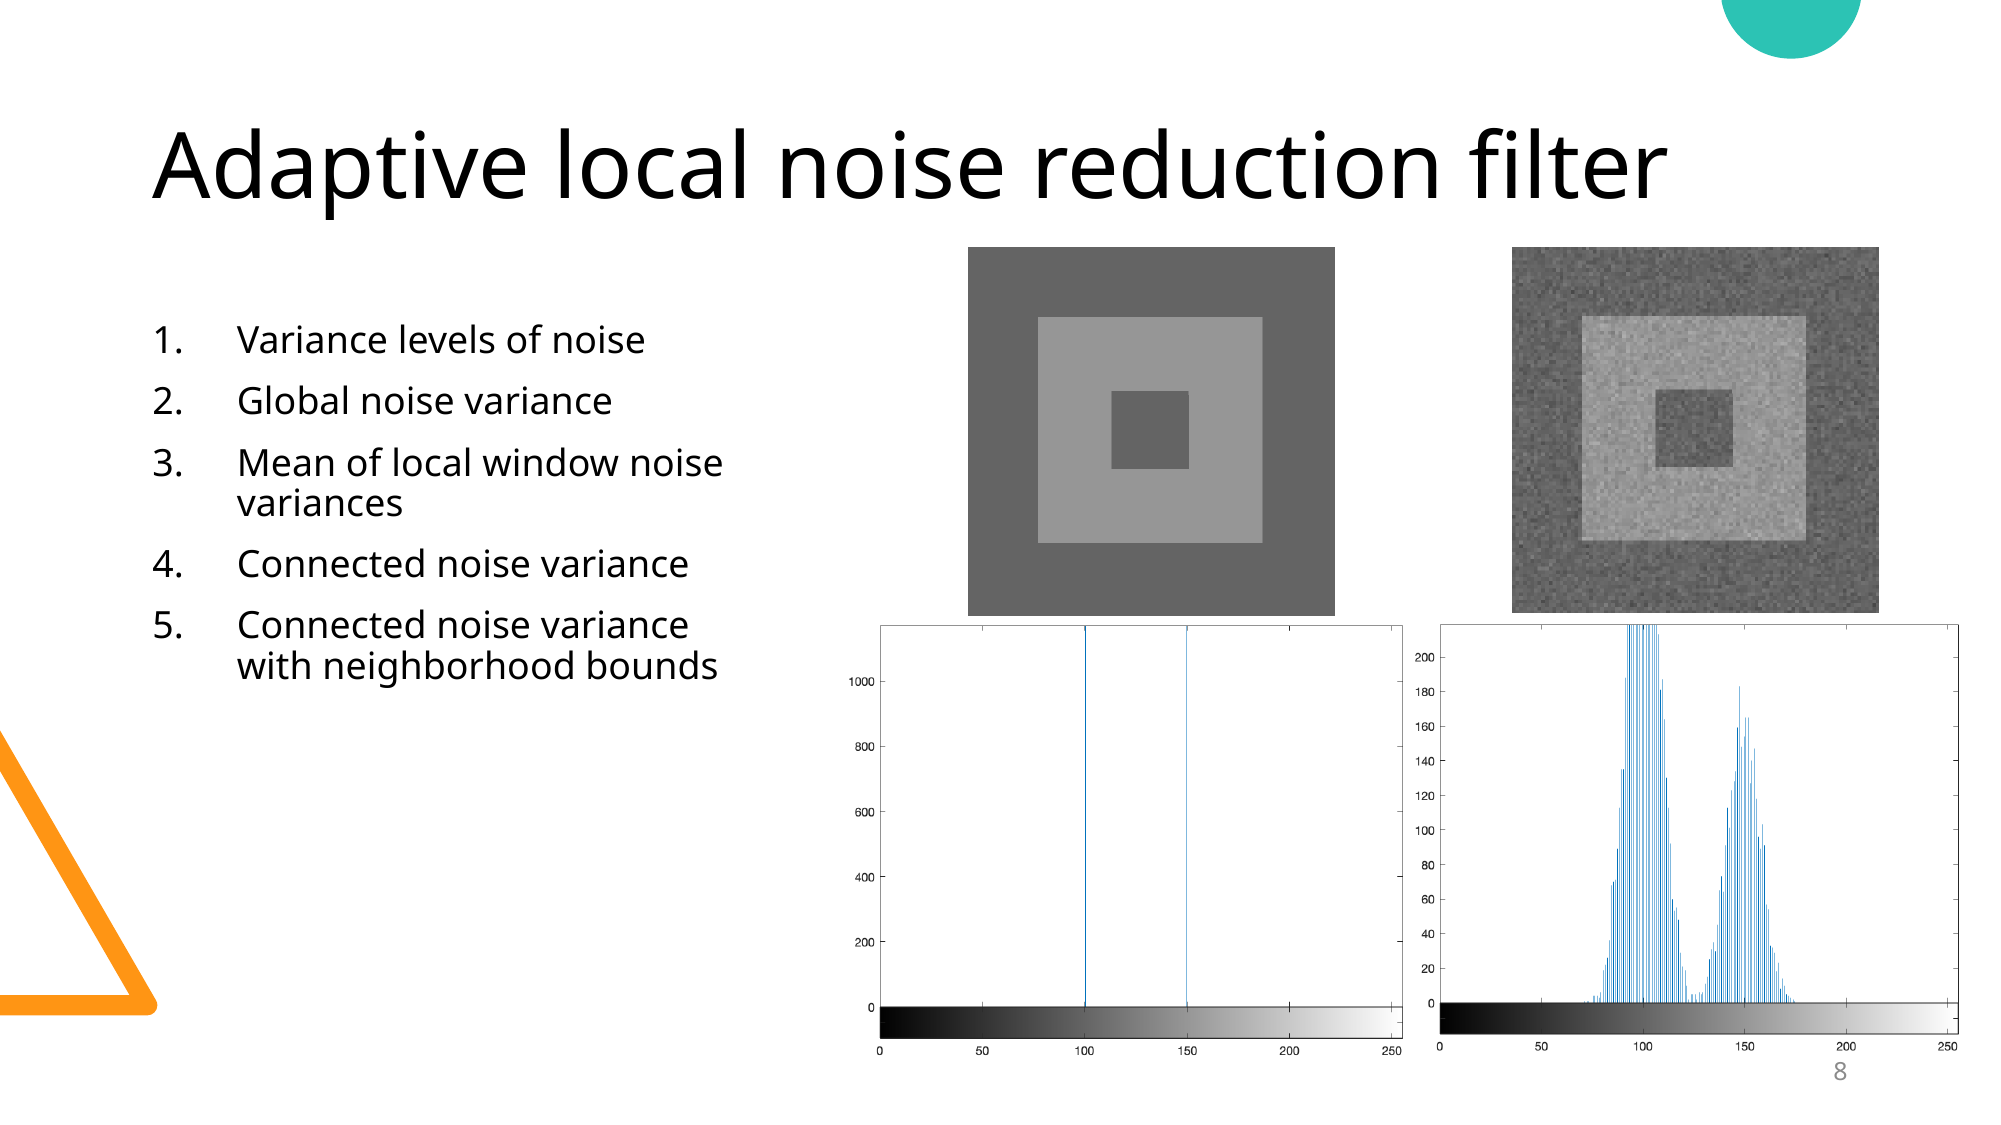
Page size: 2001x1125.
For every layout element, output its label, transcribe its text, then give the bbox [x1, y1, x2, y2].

title Adaptive local noise reduction filter [137, 59, 1863, 278]
picture [846, 623, 1980, 1056]
slide_number 8 [1412, 1055, 1863, 1103]
picture [968, 247, 1335, 616]
list Variance levels of noise Global noise variance Mean of local window noise variances Connected noise variance Connected noise variance with neighborhood bounds [137, 313, 757, 947]
picture [1512, 247, 1879, 613]
